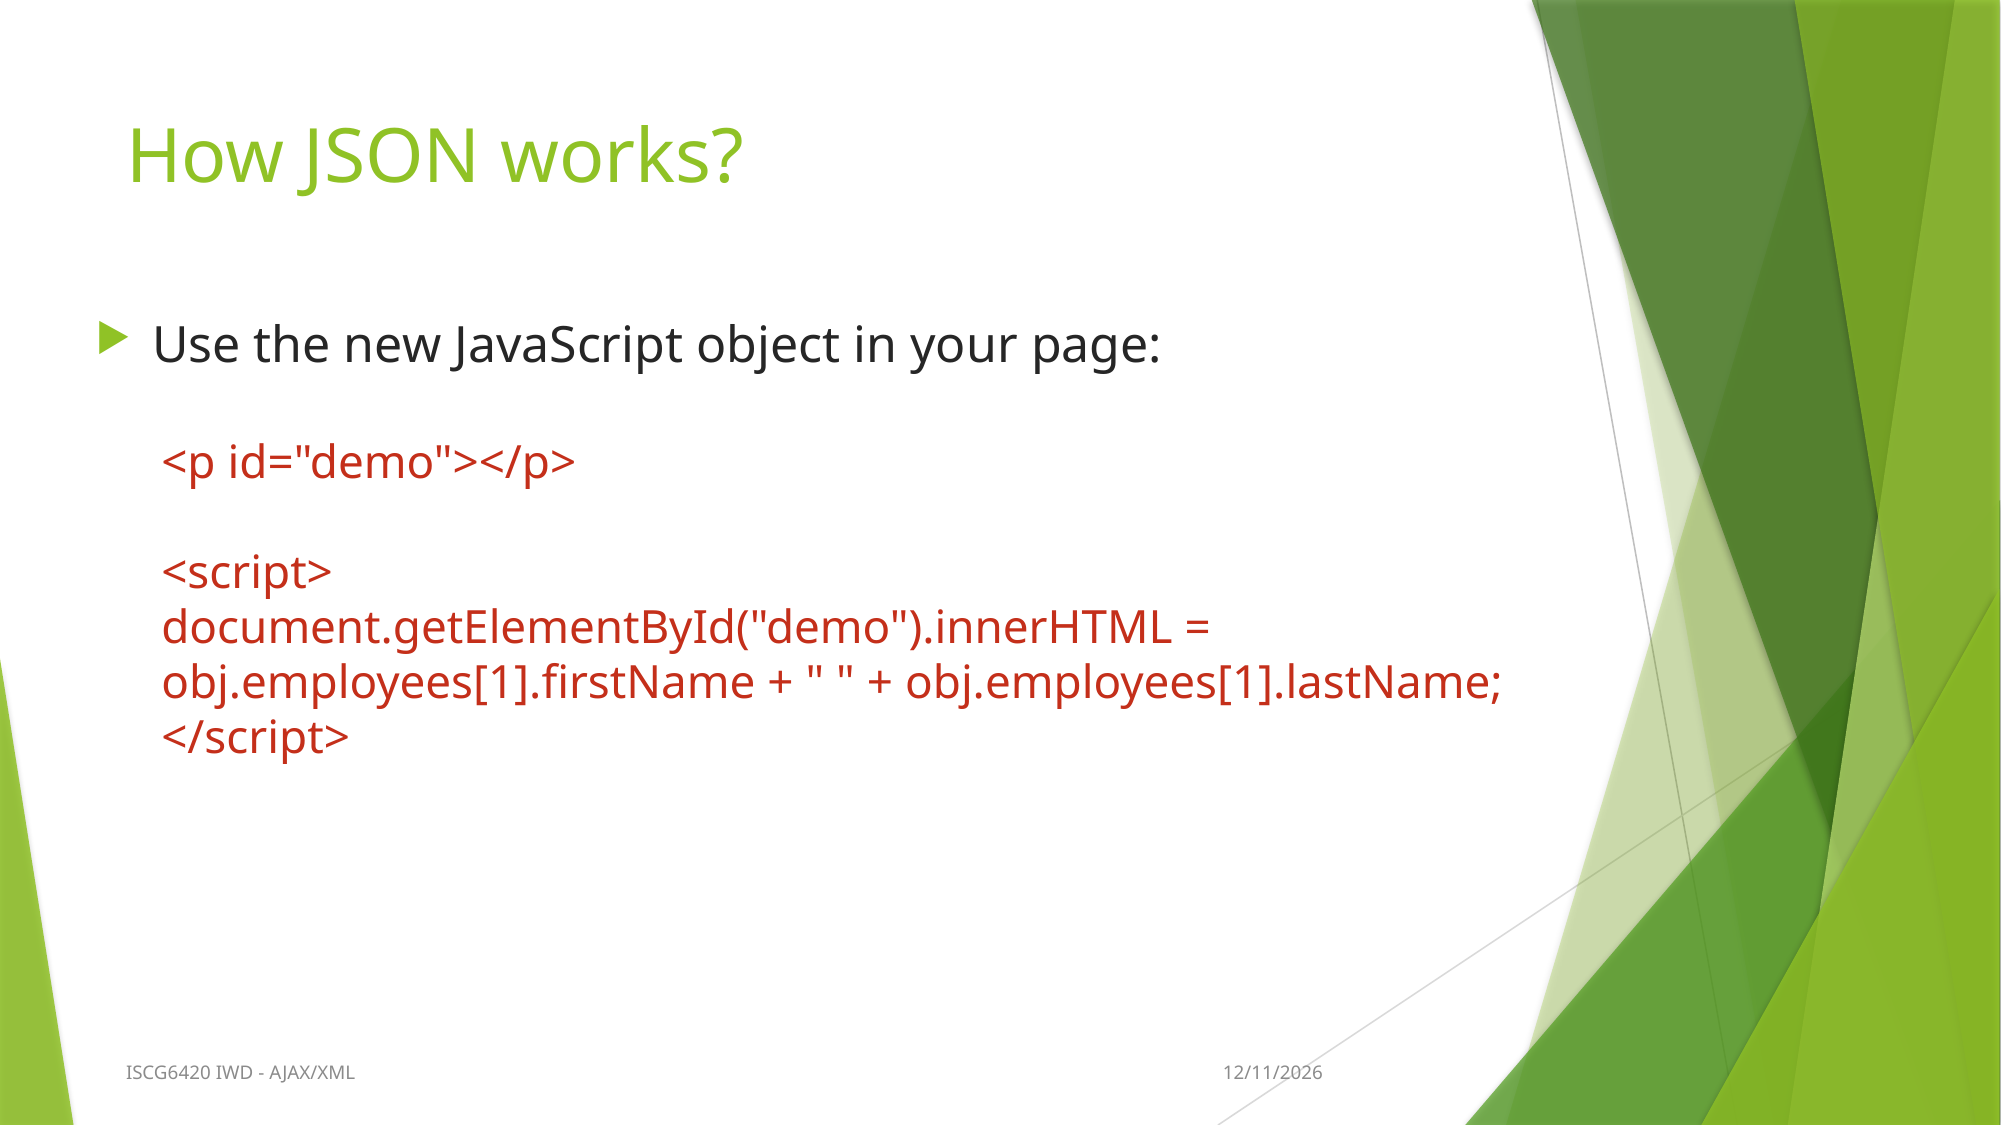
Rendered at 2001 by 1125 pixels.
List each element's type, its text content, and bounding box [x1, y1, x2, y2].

footer ISCG6420 IWD - AJAX/XML [111, 1043, 1145, 1104]
title How JSON works? [111, 99, 1522, 305]
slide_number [1188, 1043, 1338, 1104]
list Use the new JavaScript object in your page: <p id="demo"></p> <script> document.getElementById("demo").innerHTML = obj.employees[1].firstName + " " + obj.employees[1].lastName; </script> [80, 305, 1625, 1003]
